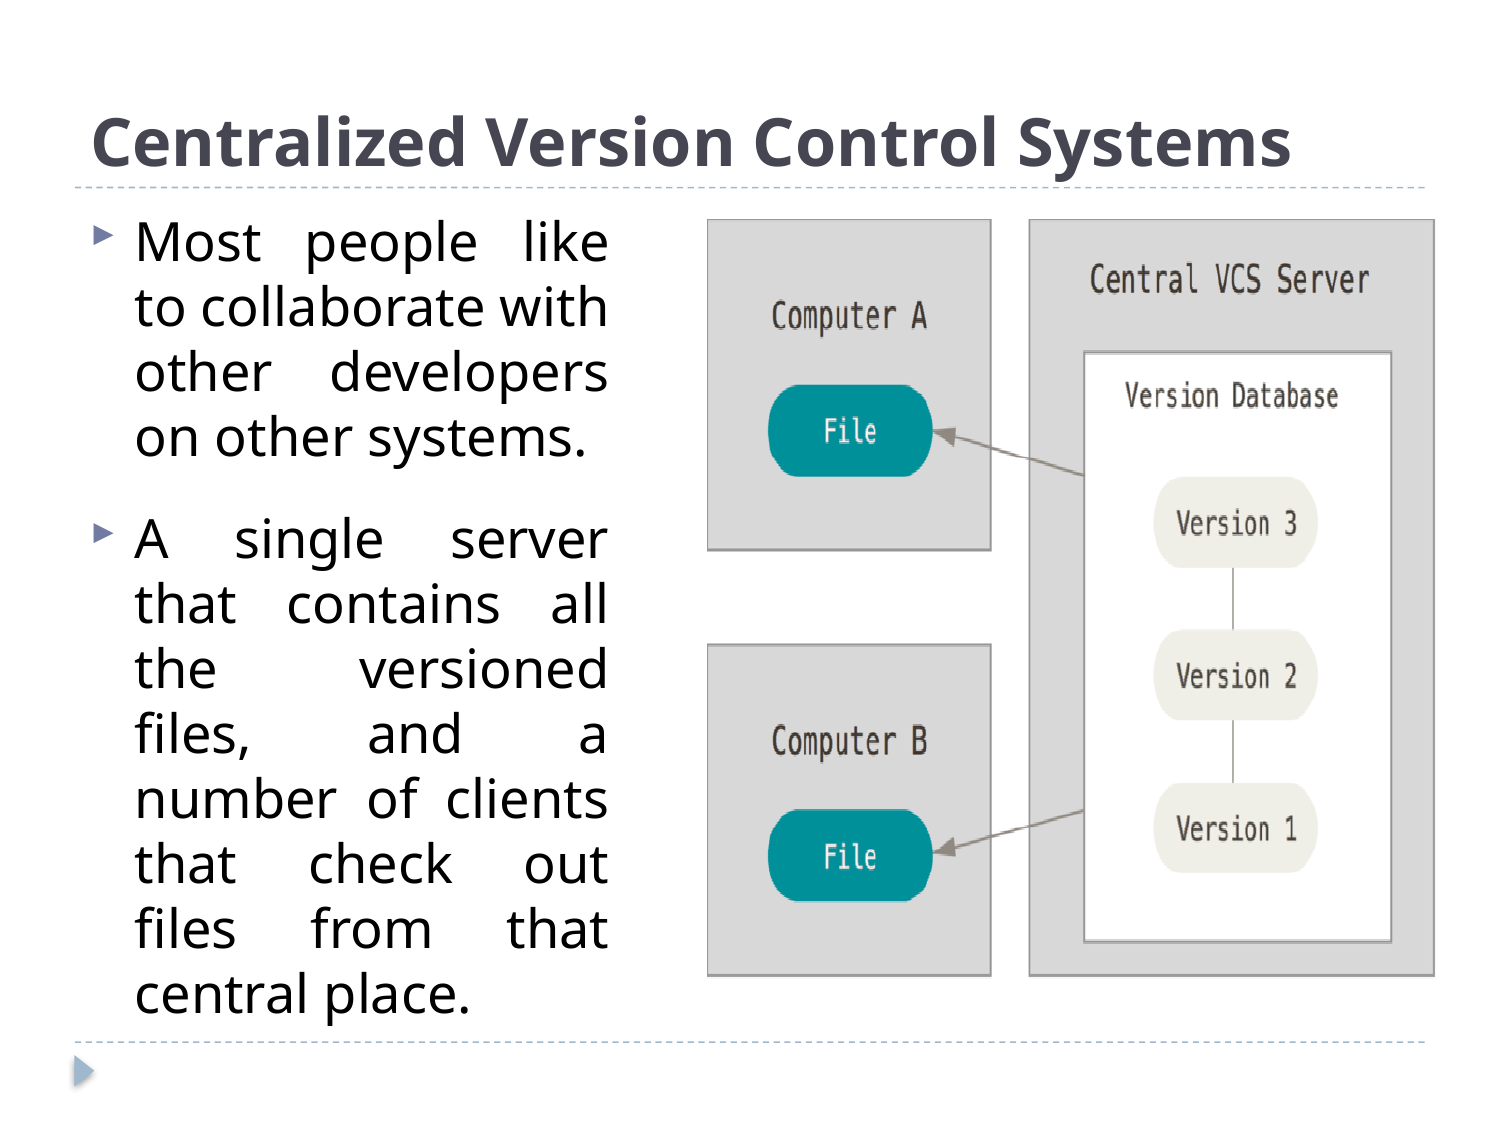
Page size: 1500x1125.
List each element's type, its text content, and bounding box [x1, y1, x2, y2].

title Centralized Version Control Systems [75, 24, 1425, 188]
picture [699, 212, 1438, 985]
list Most people like to collaborate with other developers on other systems. A single server that contains all the versioned files, and a number of clients that check out files from that central place. [75, 200, 625, 1010]
